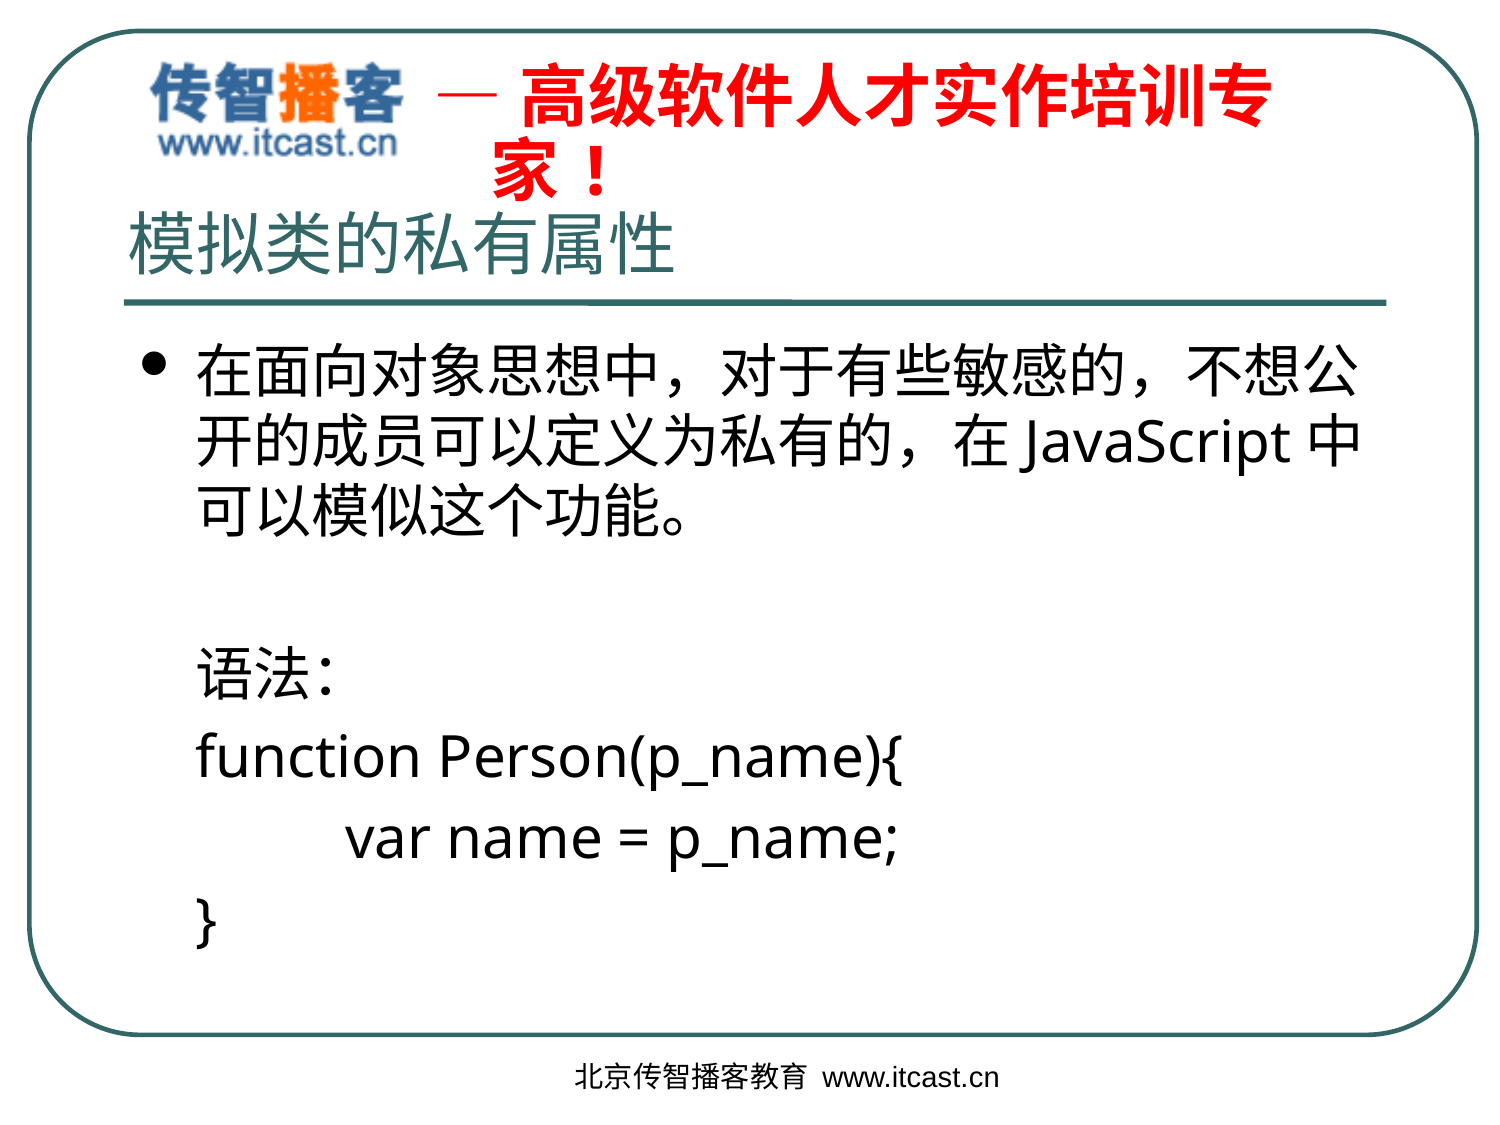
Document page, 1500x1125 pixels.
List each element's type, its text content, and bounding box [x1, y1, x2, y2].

title 模拟类的私有属性 [112, 54, 1375, 291]
footer 北京传智播客教育 www.itcast.cn [549, 1050, 1026, 1125]
list 在面向对象思想中，对于有些敏感的，不想公开的成员可以定义为私有的，在JavaScript中可以模似这个功能。 语法： function Person(p_name){ var name = p_name; } [123, 326, 1387, 999]
